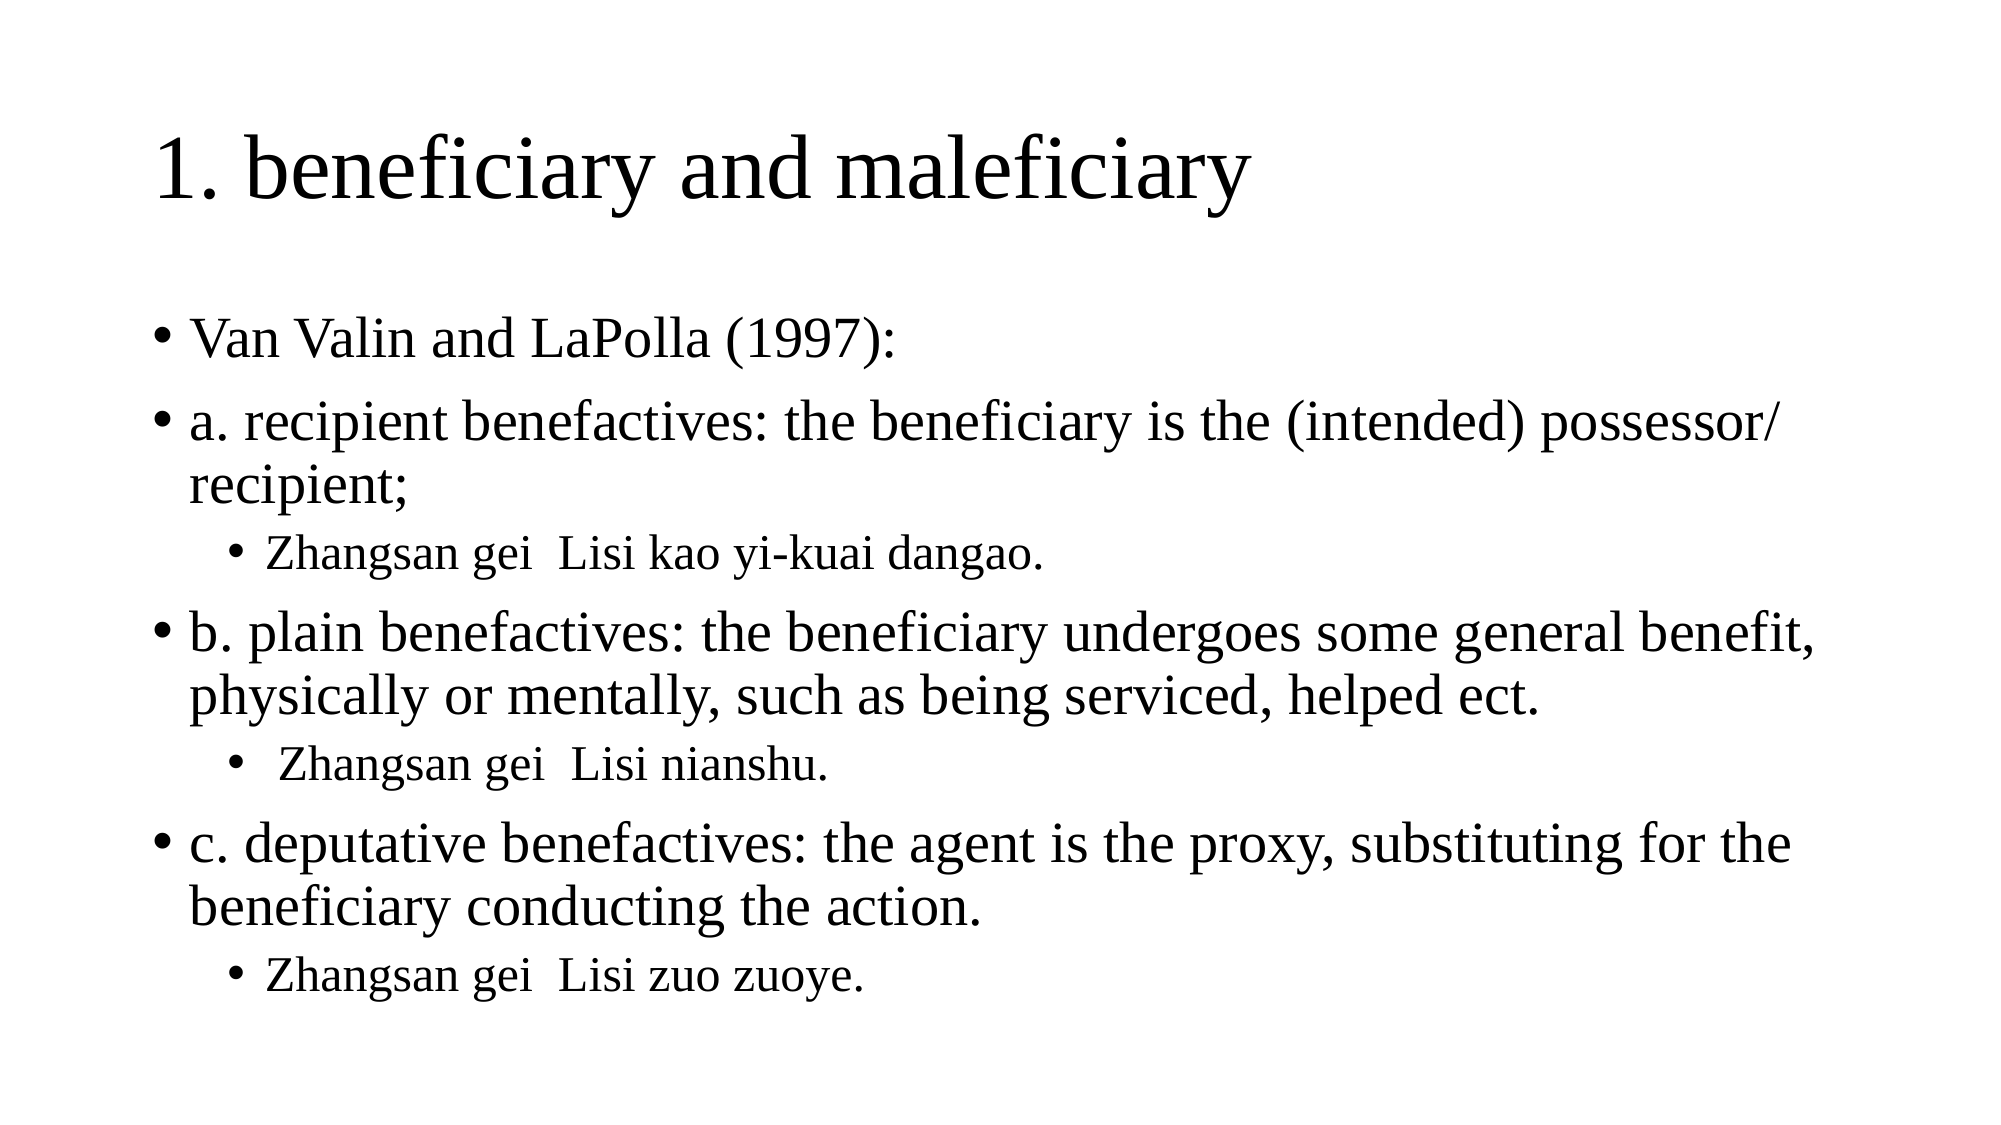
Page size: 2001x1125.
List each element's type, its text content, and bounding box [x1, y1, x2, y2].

list Van Valin and LaPolla (1997): a. recipient benefactives: the beneficiary is the (intended) possessor/ recipient; Zhangsan gei Lisi kao yi-kuai dangao. b. plain benefactives: the beneficiary undergoes some general benefit, physically or mentally, such as being serviced, helped ect. Zhangsan gei Lisi nianshu. c. deputative benefactives: the agent is the proxy, substituting for the beneficiary conducting the action. Zhangsan gei Lisi zuo zuoye. [137, 299, 1863, 1014]
title 1. beneficiary and maleficiary [137, 59, 1863, 278]
